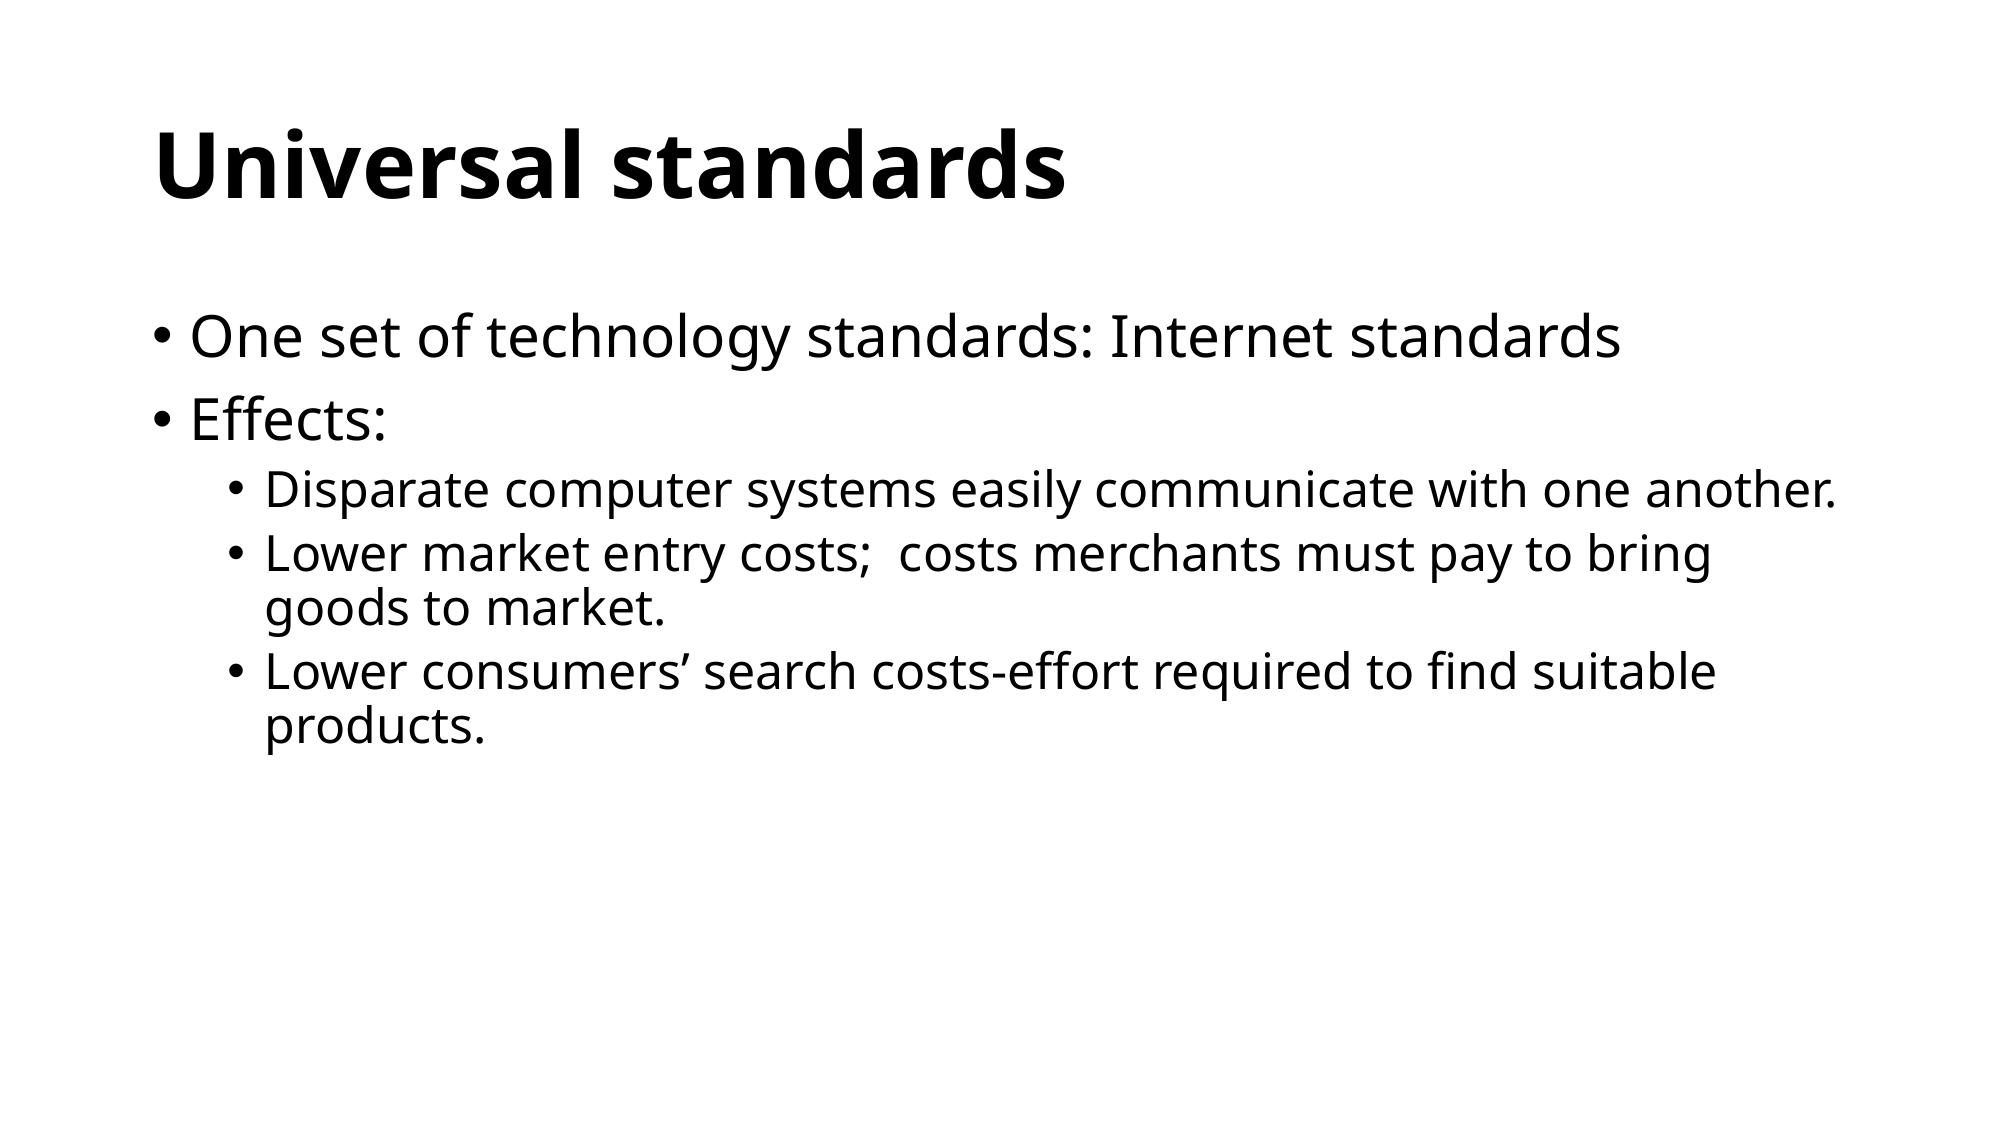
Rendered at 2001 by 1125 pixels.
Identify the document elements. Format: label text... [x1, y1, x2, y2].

list One set of technology standards: Internet standards Effects: Disparate computer systems easily communicate with one another. Lower market entry costs; costs merchants must pay to bring goods to market. Lower consumers’ search costs-effort required to find suitable products. [137, 299, 1863, 1014]
title Universal standards [137, 59, 1863, 278]
